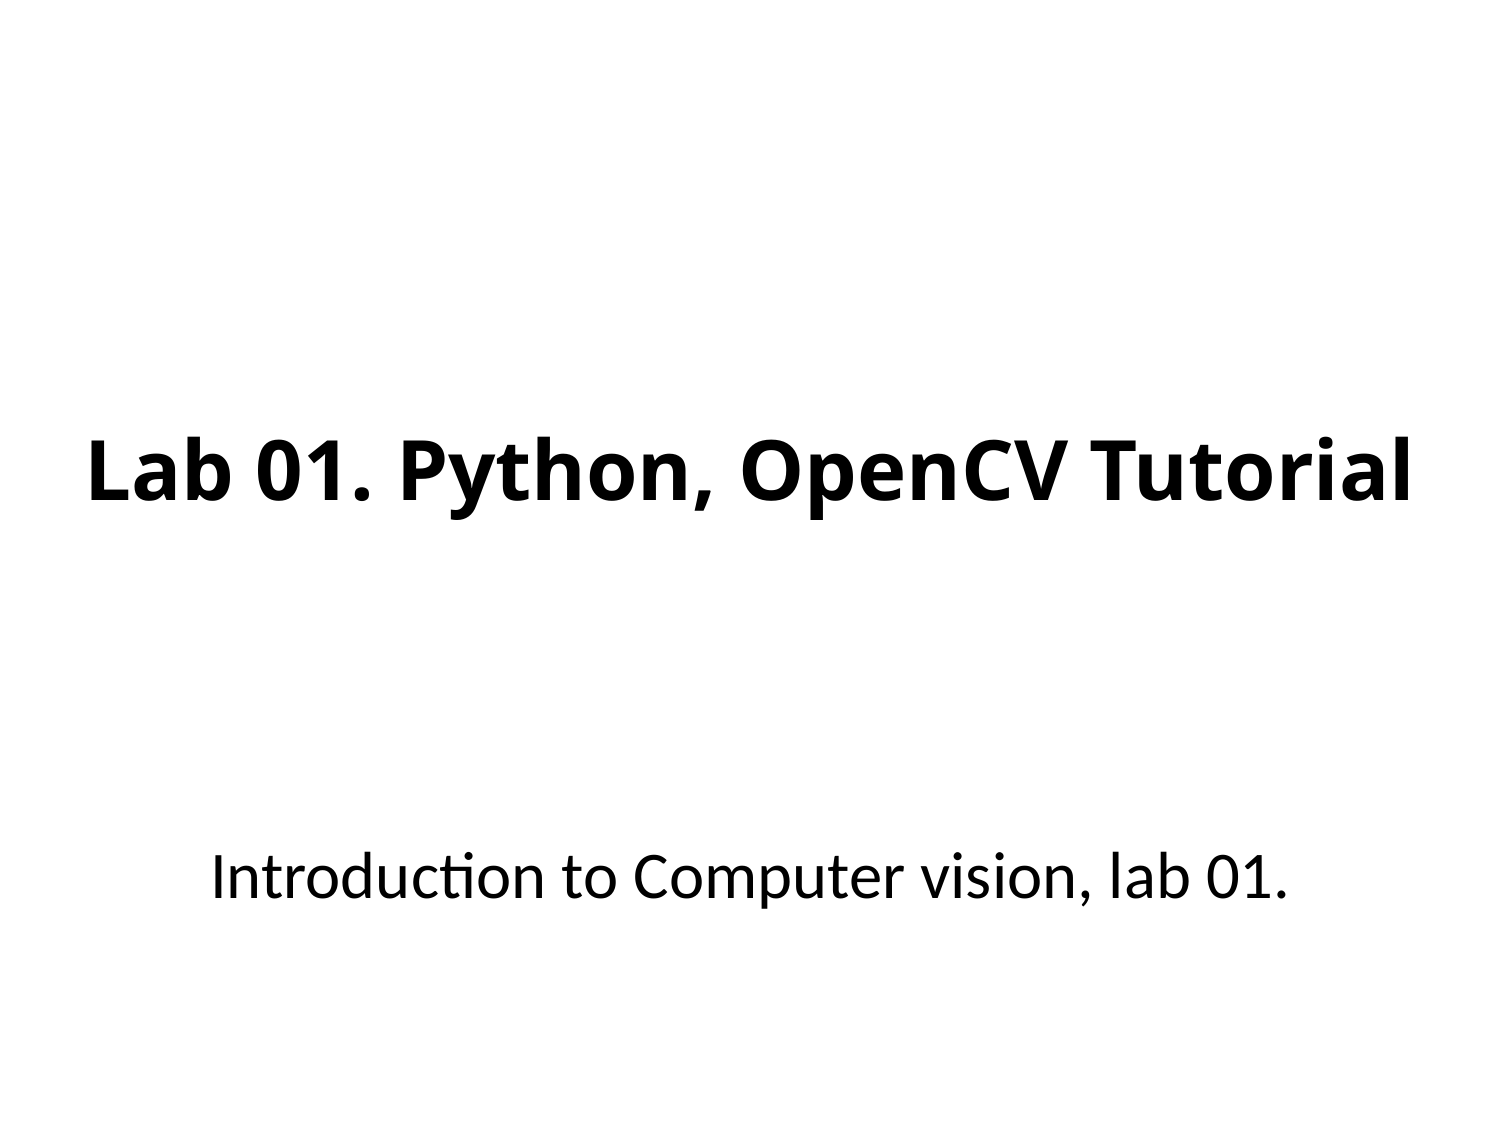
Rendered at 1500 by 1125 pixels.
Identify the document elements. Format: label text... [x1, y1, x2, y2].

text_box Introduction to Computer vision, lab 01. [0, 824, 1500, 920]
text_box Lab 01. Python, OpenCV Tutorial [0, 346, 1500, 588]
